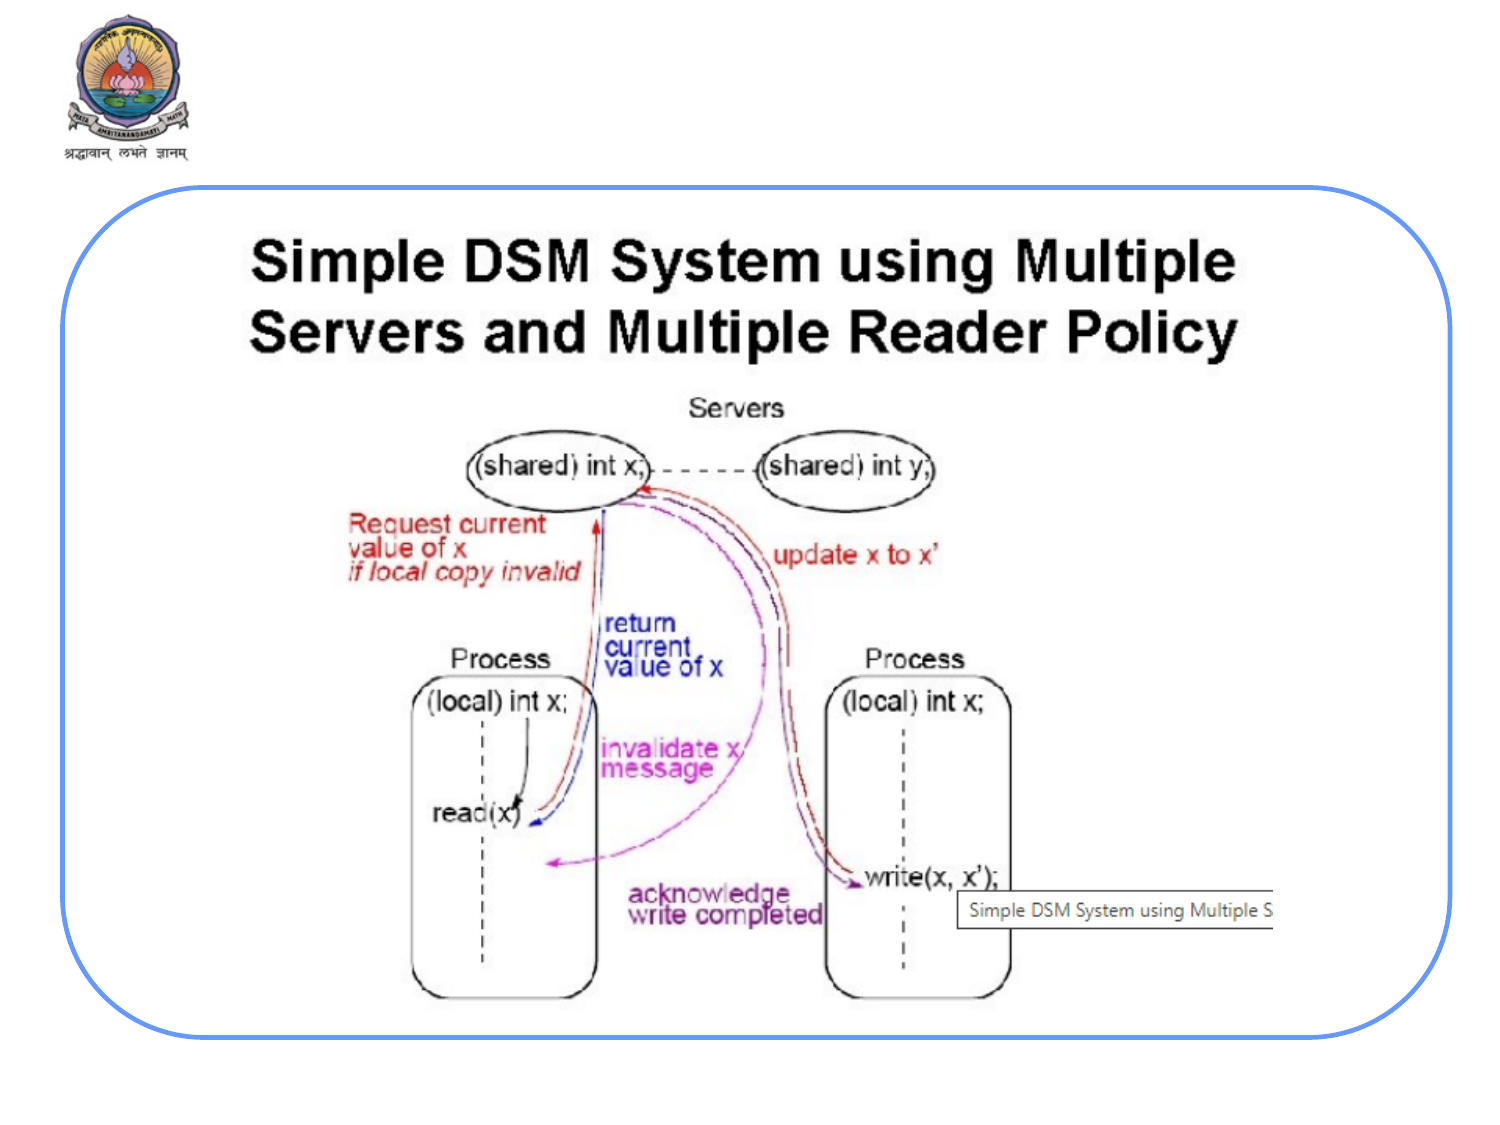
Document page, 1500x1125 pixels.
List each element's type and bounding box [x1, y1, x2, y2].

picture [236, 227, 1273, 1014]
picture [62, 12, 193, 163]
